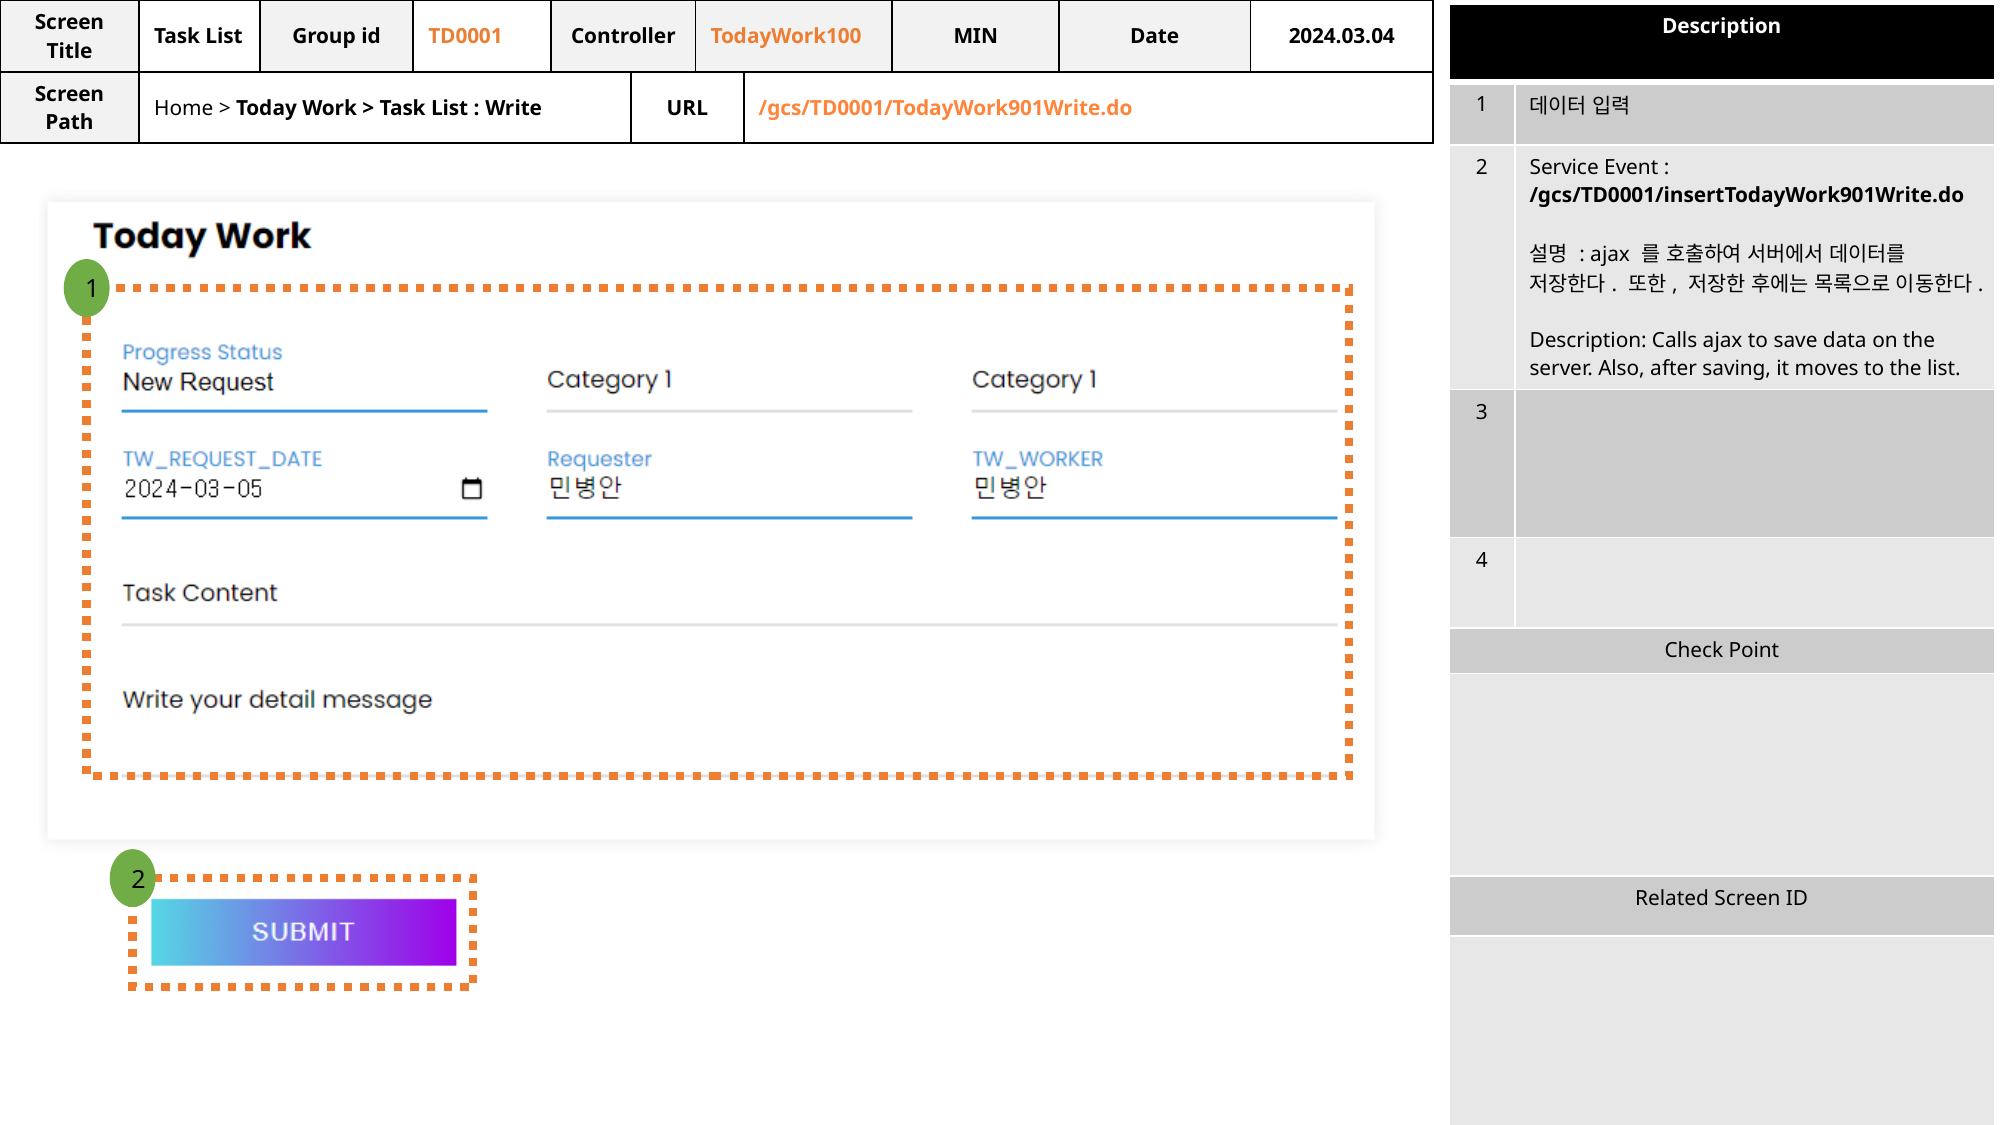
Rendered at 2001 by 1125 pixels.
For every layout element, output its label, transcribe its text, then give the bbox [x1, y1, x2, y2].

table_cell 3 [1450, 390, 1514, 537]
table_cell [1450, 937, 1994, 1125]
table_header MIN [893, 1, 1058, 71]
table_cell 4 [1450, 538, 1514, 627]
table_header Group id [261, 1, 412, 71]
table_header Date [1060, 1, 1250, 71]
table_header 2024.03.04 [1251, 1, 1432, 71]
table_header Screen Title [1, 1, 138, 71]
table_cell 2 [1450, 146, 1514, 389]
table_cell 1 [1450, 85, 1514, 144]
table_header TD0001 [414, 1, 550, 71]
table_cell [1450, 674, 1994, 875]
table_cell 데이터 입력 [1516, 85, 1994, 144]
table_header TodayWork100 [696, 1, 891, 71]
table_header Task List [140, 1, 259, 71]
table_header Description [1450, 5, 1994, 79]
table_cell Check Point [1450, 629, 1994, 673]
table_header Controller [552, 1, 695, 71]
table_cell /gcs/TD0001/TodayWork901Write.do [745, 73, 1432, 142]
table_cell Service Event : /gcs/TD0001/insertTodayWork901Write.do 설명 : ajax 를 호출하여 서버에서 데이터를 저장한다. 또한, 저장한 후에는 목록으로 이동한다. Description: Calls ajax to save data on the server. Also, after saving, it moves to the list. [1516, 146, 1994, 389]
picture [39, 189, 1394, 1049]
table_cell Screen Path [1, 73, 138, 142]
table_cell Home > Today Work > Task List : Write [140, 73, 630, 142]
table_cell URL [632, 73, 743, 142]
table_cell Related Screen ID [1450, 877, 1994, 935]
table_cell [1516, 390, 1994, 537]
table_cell [1516, 538, 1994, 627]
